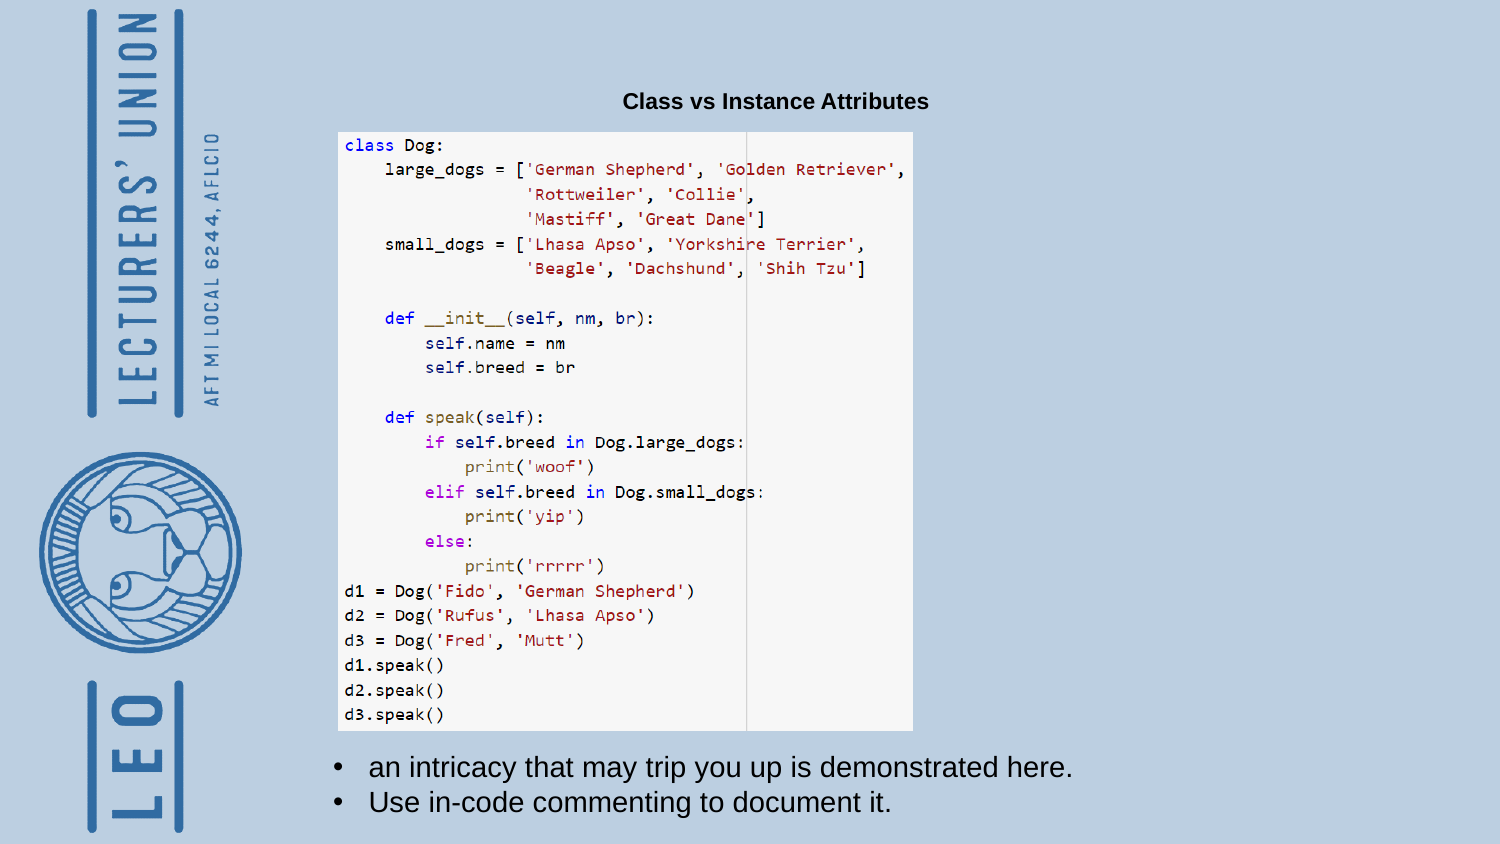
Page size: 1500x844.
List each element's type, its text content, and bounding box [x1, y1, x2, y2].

picture [0, 0, 1500, 844]
title Class vs Instance Attributes [187, 10, 1365, 120]
text_box an intricacy that may trip you up is demonstrated here. Use in-code commenting to document it. [321, 743, 1313, 824]
